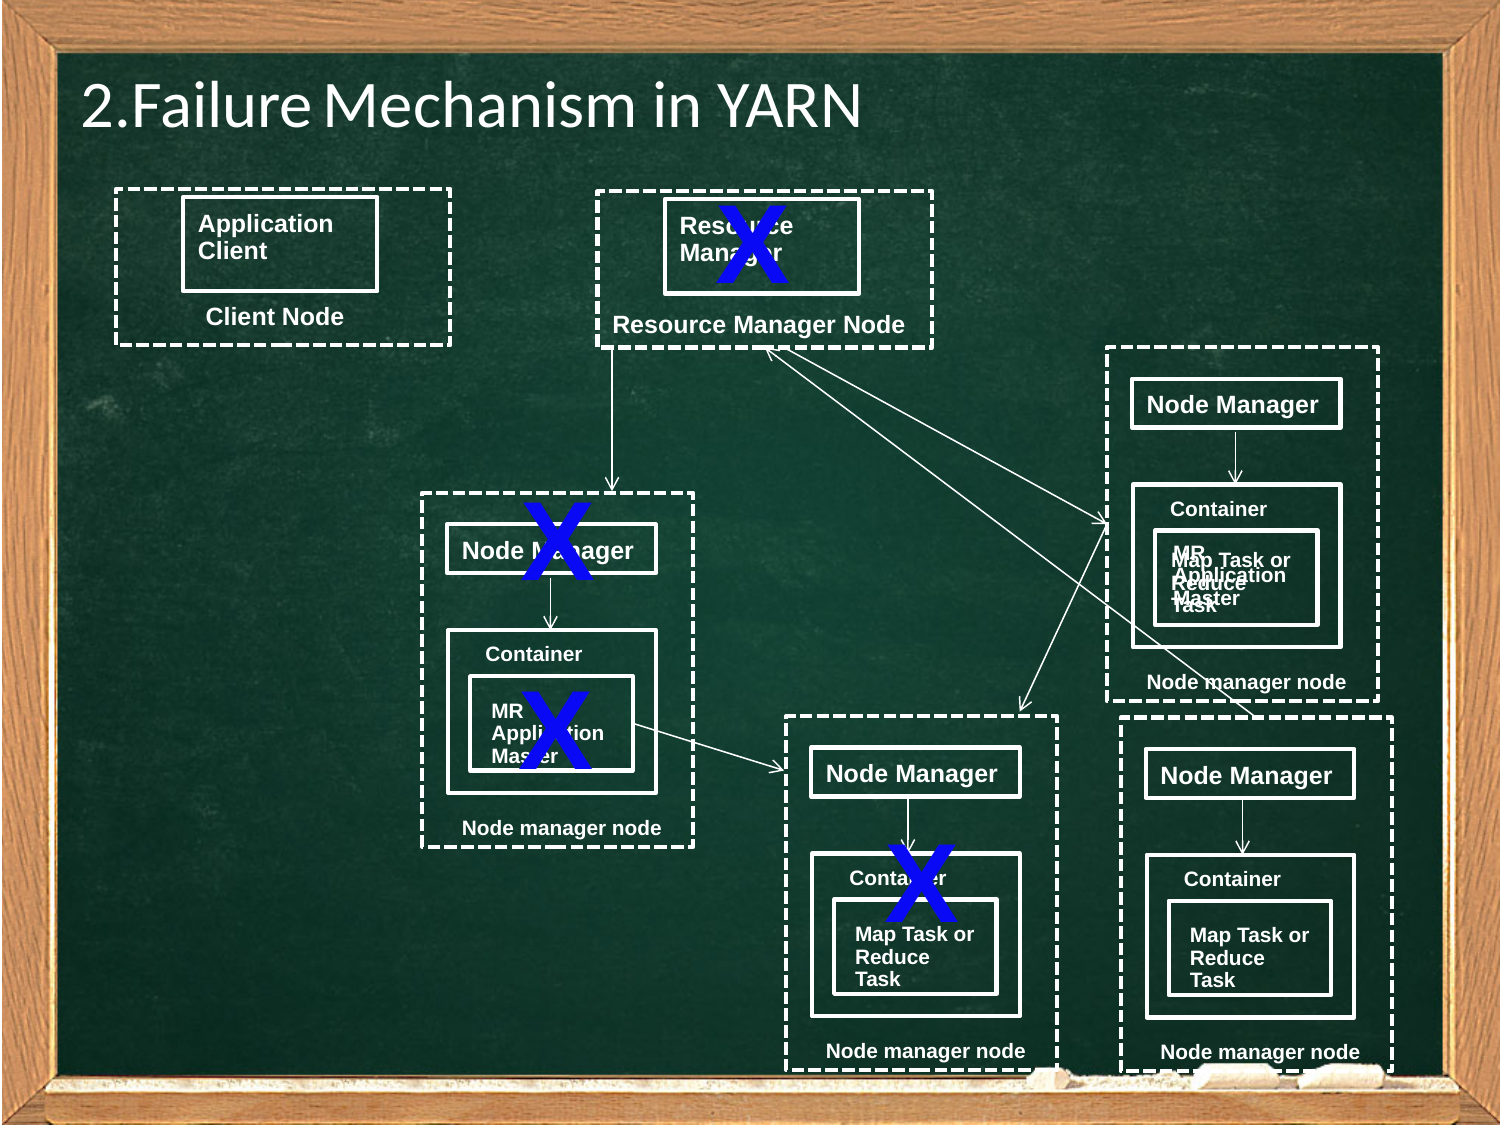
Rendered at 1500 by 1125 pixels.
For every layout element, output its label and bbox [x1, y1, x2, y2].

text_box [1019, 523, 1108, 712]
text_box [764, 347, 1017, 718]
text_box [632, 723, 785, 771]
picture [2, 0, 1500, 1125]
text_box [1109, 347, 1257, 718]
text_box [783, 347, 1108, 525]
